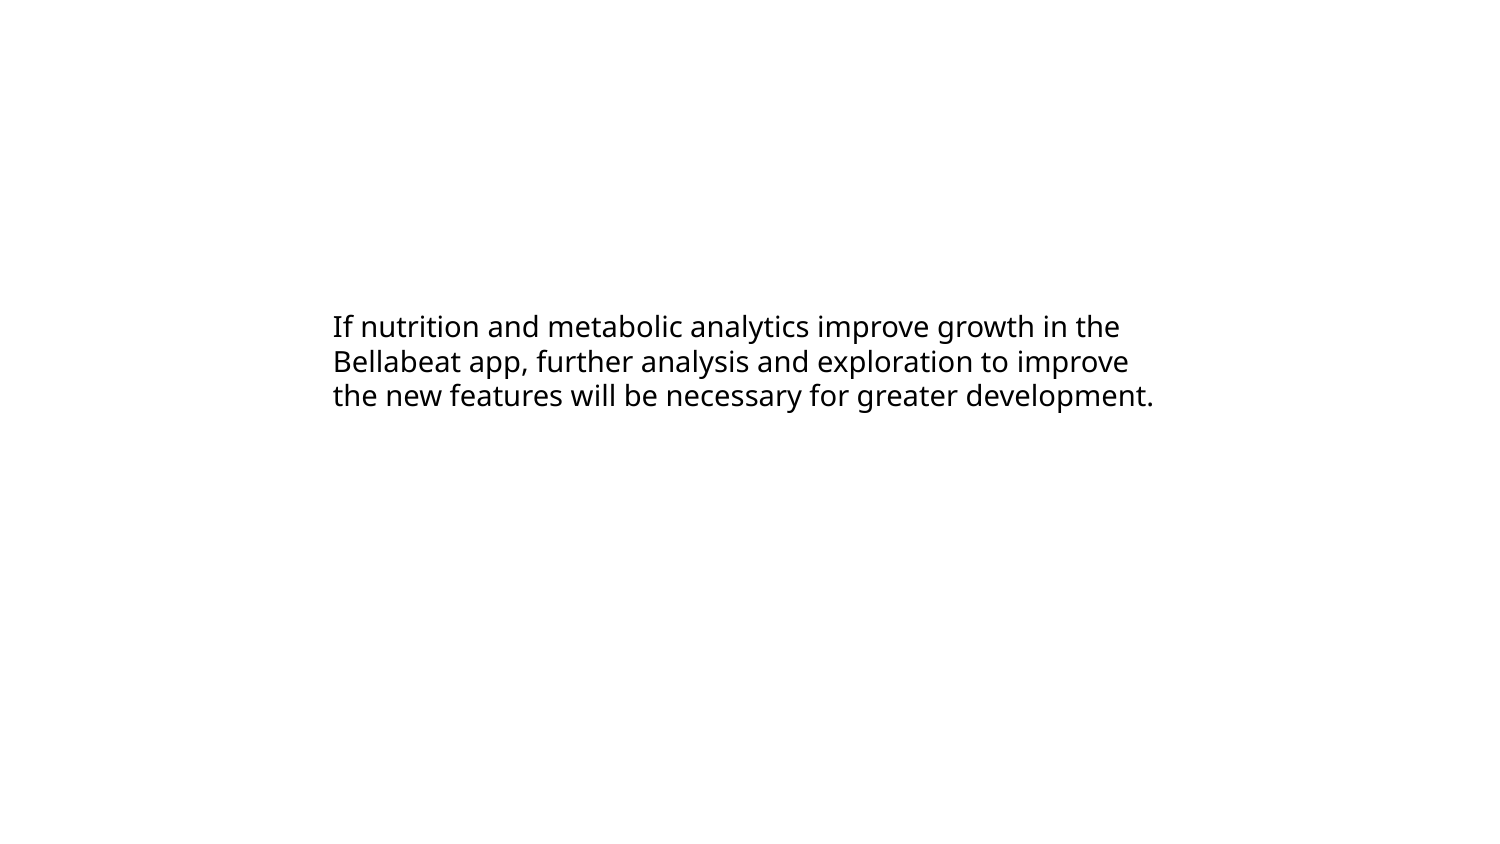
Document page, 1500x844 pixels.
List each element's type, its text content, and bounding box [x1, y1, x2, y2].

text_box If nutrition and metabolic analytics improve growth in the Bellabeat app, further analysis and exploration to improve the new features will be necessary for greater development. [317, 222, 1183, 422]
